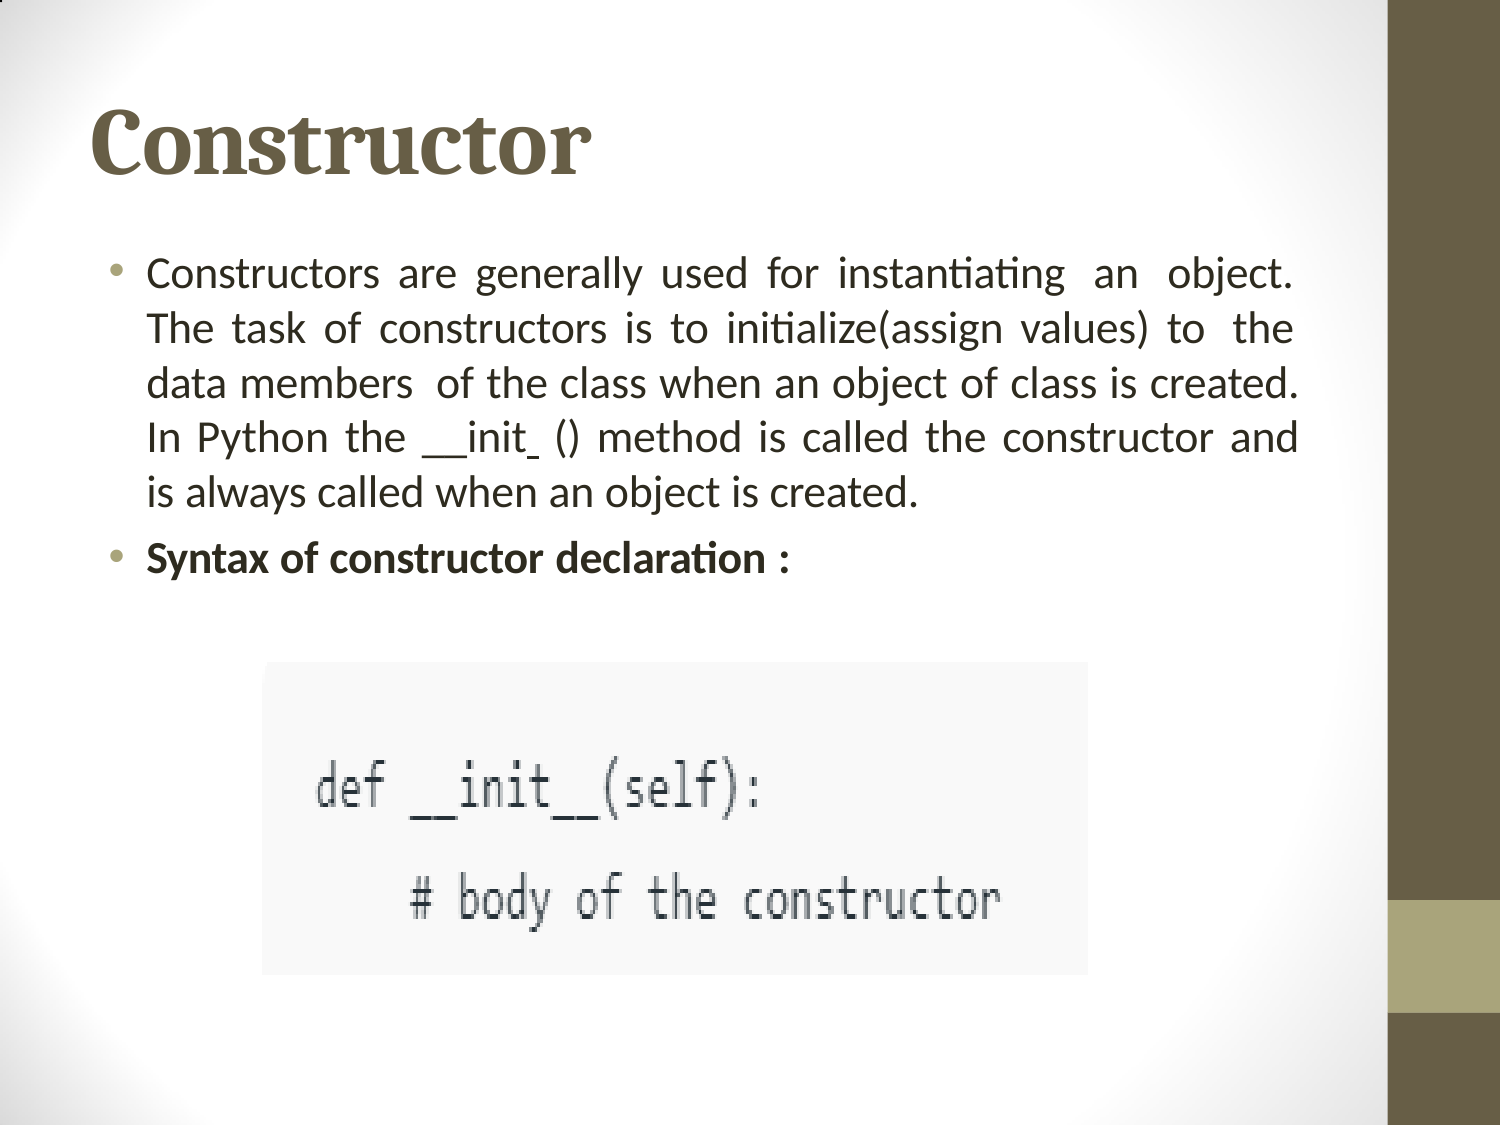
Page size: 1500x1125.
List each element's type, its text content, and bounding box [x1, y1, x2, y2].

text_box Constructors are generally used for instantiating an object. The task of constructors is to initialize(assign values) to the data members of the class when an object of class is created. In Python the __init () method is called the constructor and is always called when an object is created. Syntax of constructor declaration : [106, 240, 1313, 584]
picture [0, 0, 1387, 1125]
title Constructor [87, 76, 597, 267]
